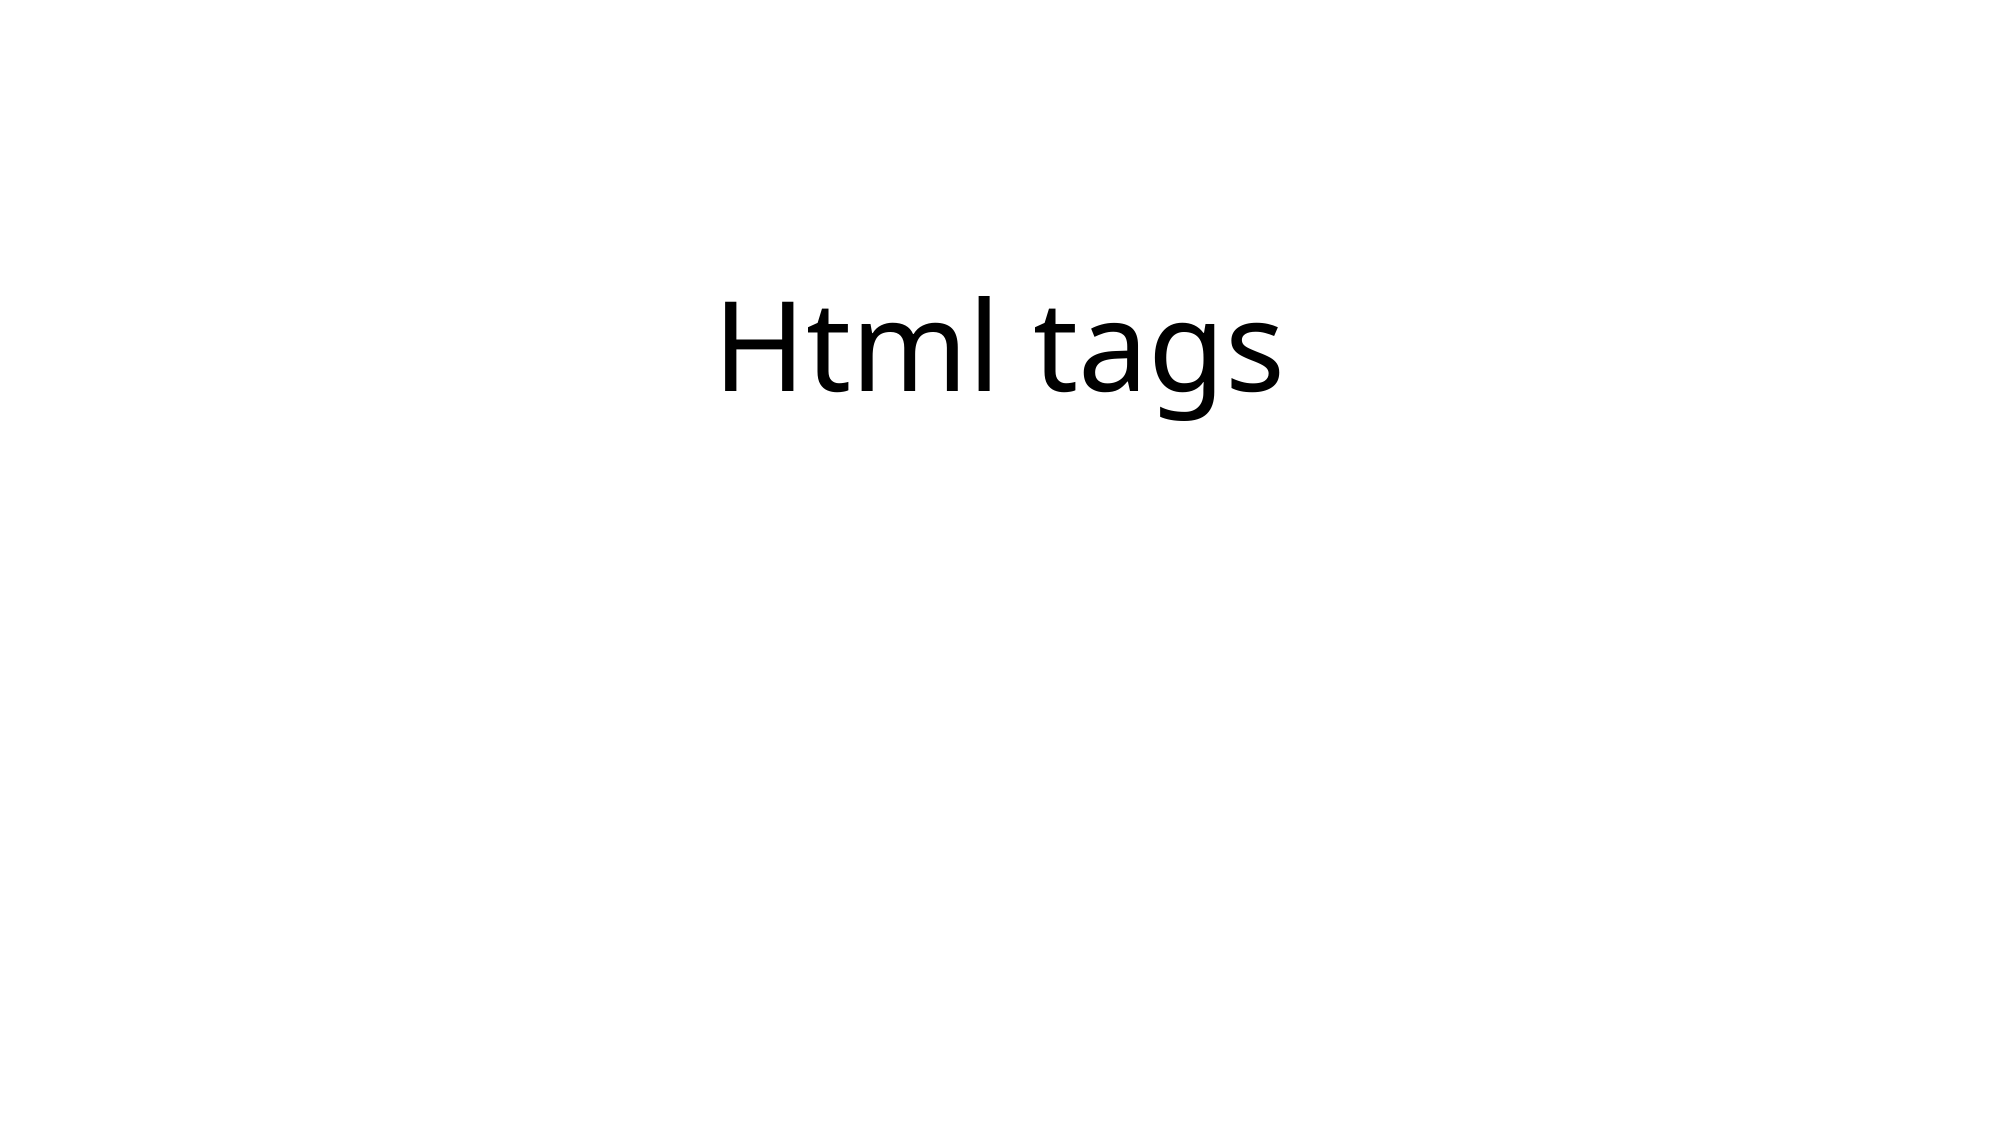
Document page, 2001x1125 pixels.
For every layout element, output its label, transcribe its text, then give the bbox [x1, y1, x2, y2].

title Html tags [249, 184, 1750, 576]
